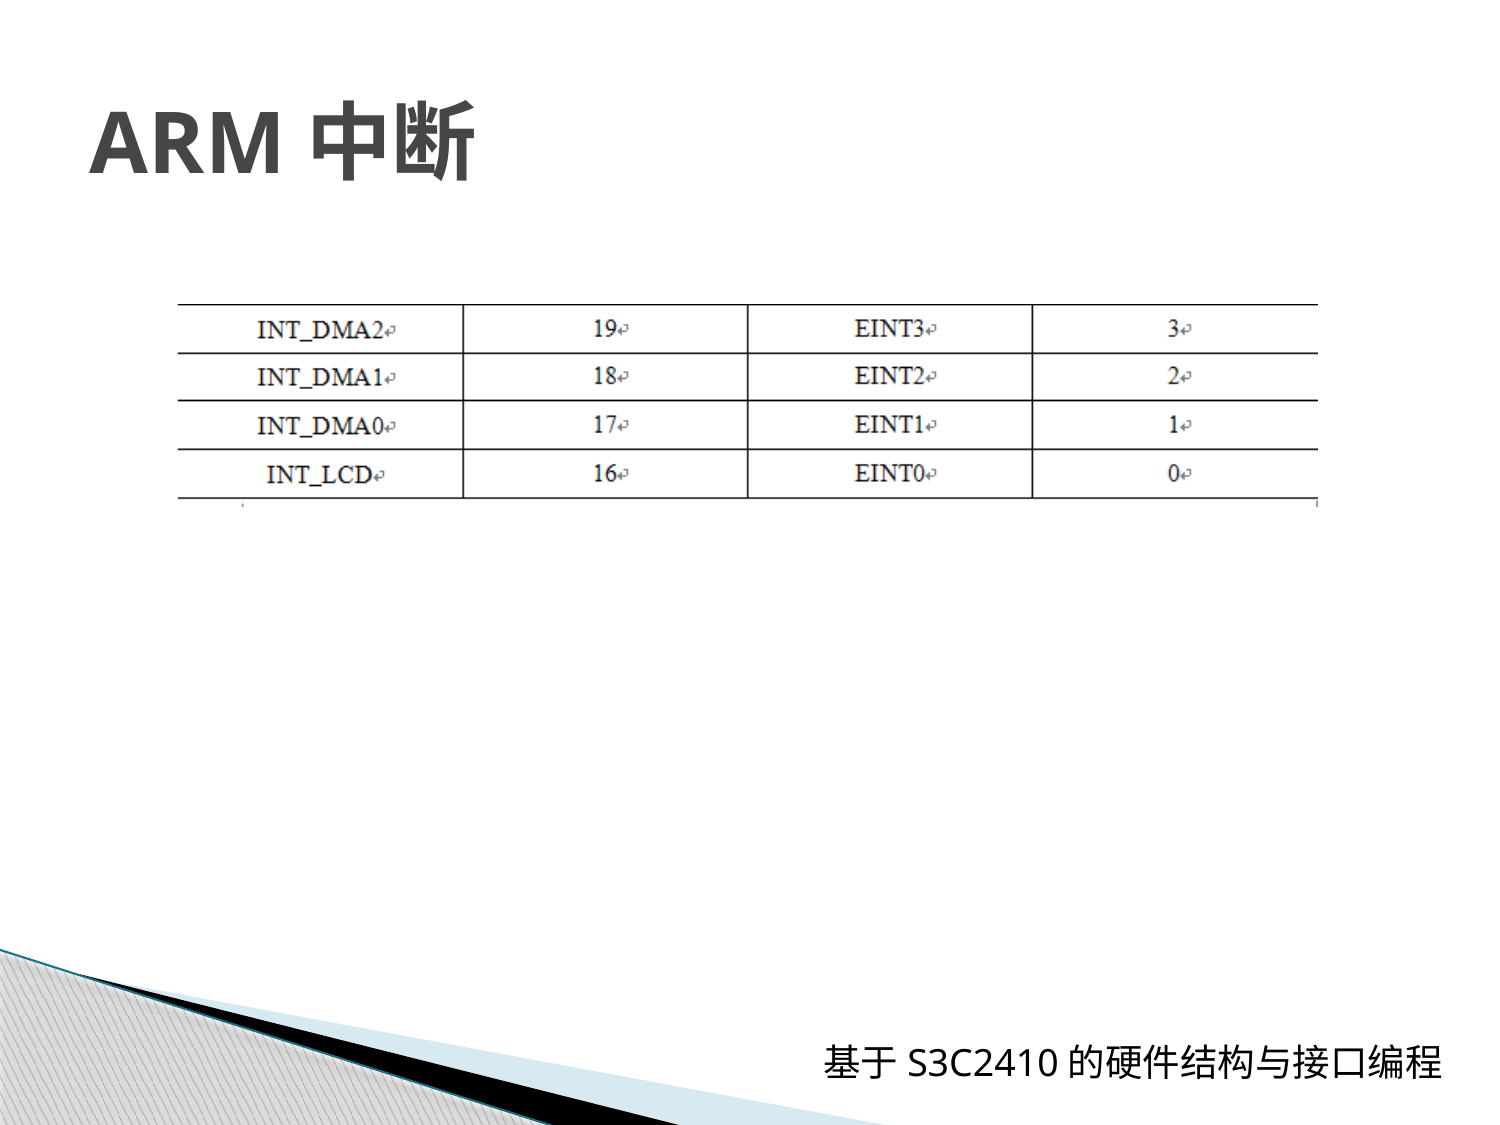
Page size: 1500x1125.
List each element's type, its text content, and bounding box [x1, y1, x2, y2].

title ARM中断 [75, 45, 1425, 233]
text_box 基于S3C2410的硬件结构与接口编程 [808, 1031, 1500, 1091]
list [175, 304, 1319, 507]
